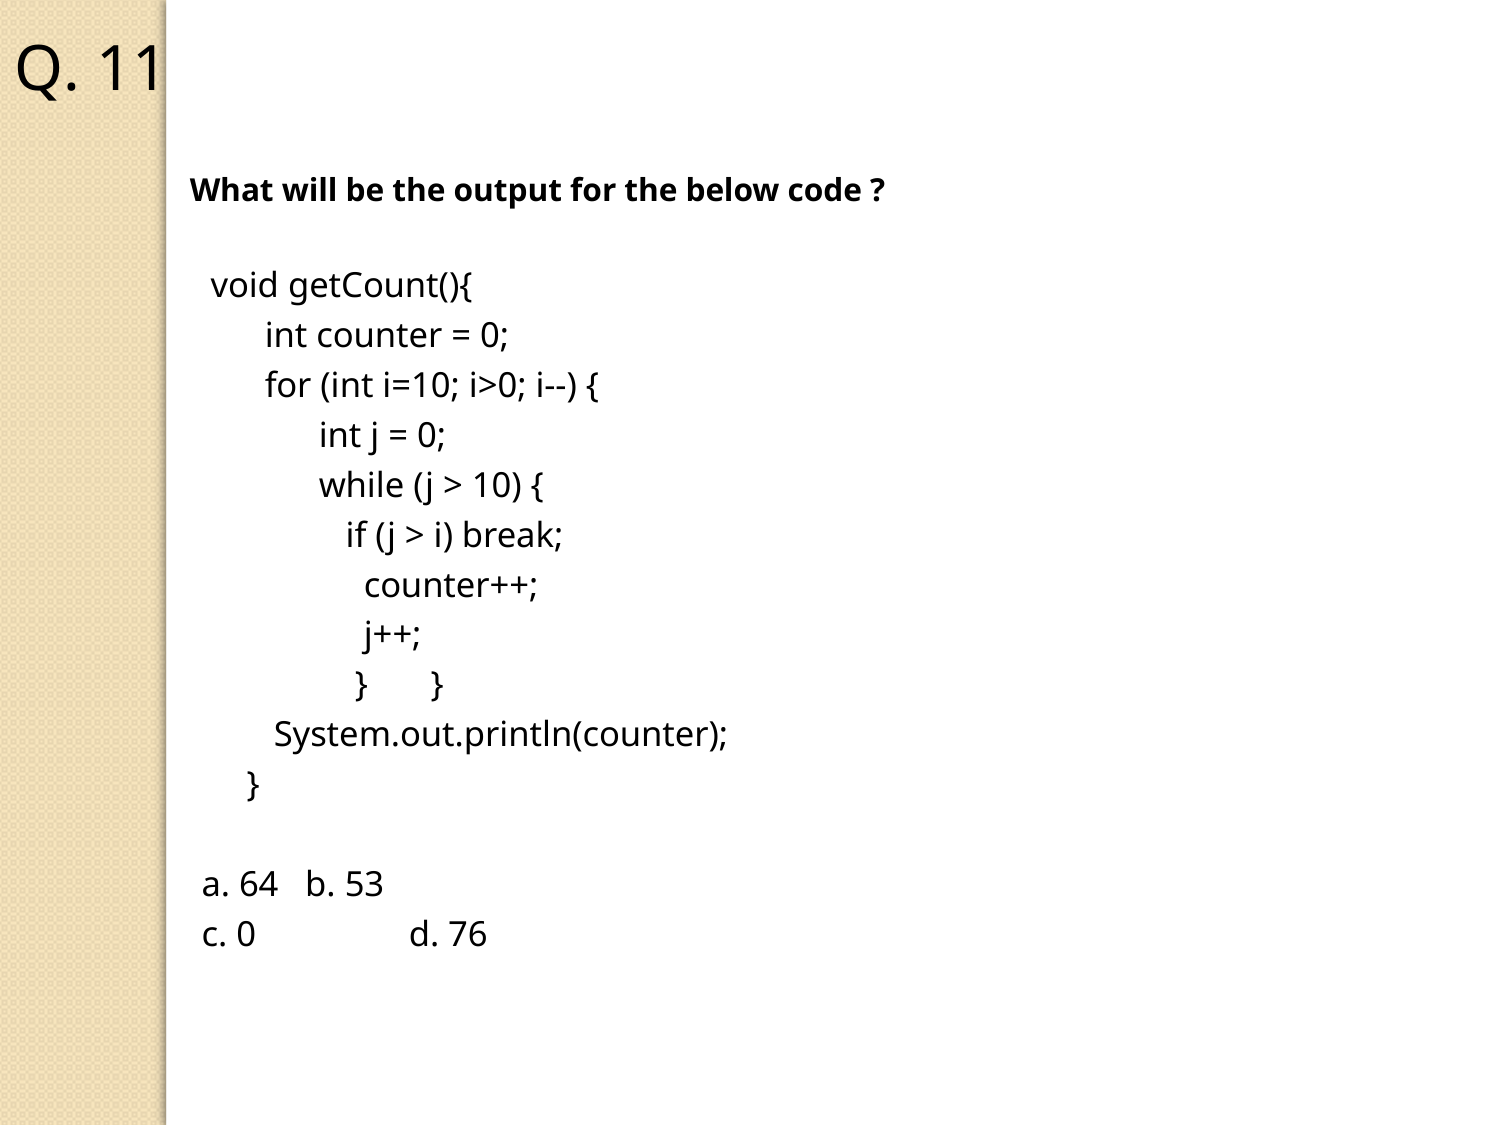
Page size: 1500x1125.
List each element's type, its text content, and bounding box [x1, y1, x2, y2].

title Q. 11 [0, 20, 1389, 111]
list What will be the output for the below code ? void getCount(){ int counter = 0; for (int i=10; i>0; i--) { int j = 0; while (j > 10) { if (j > i) break; counter++; j++; } } System.out.println(counter); } a. 64 b. 53 c. 0 d. 76 [174, 162, 1500, 966]
